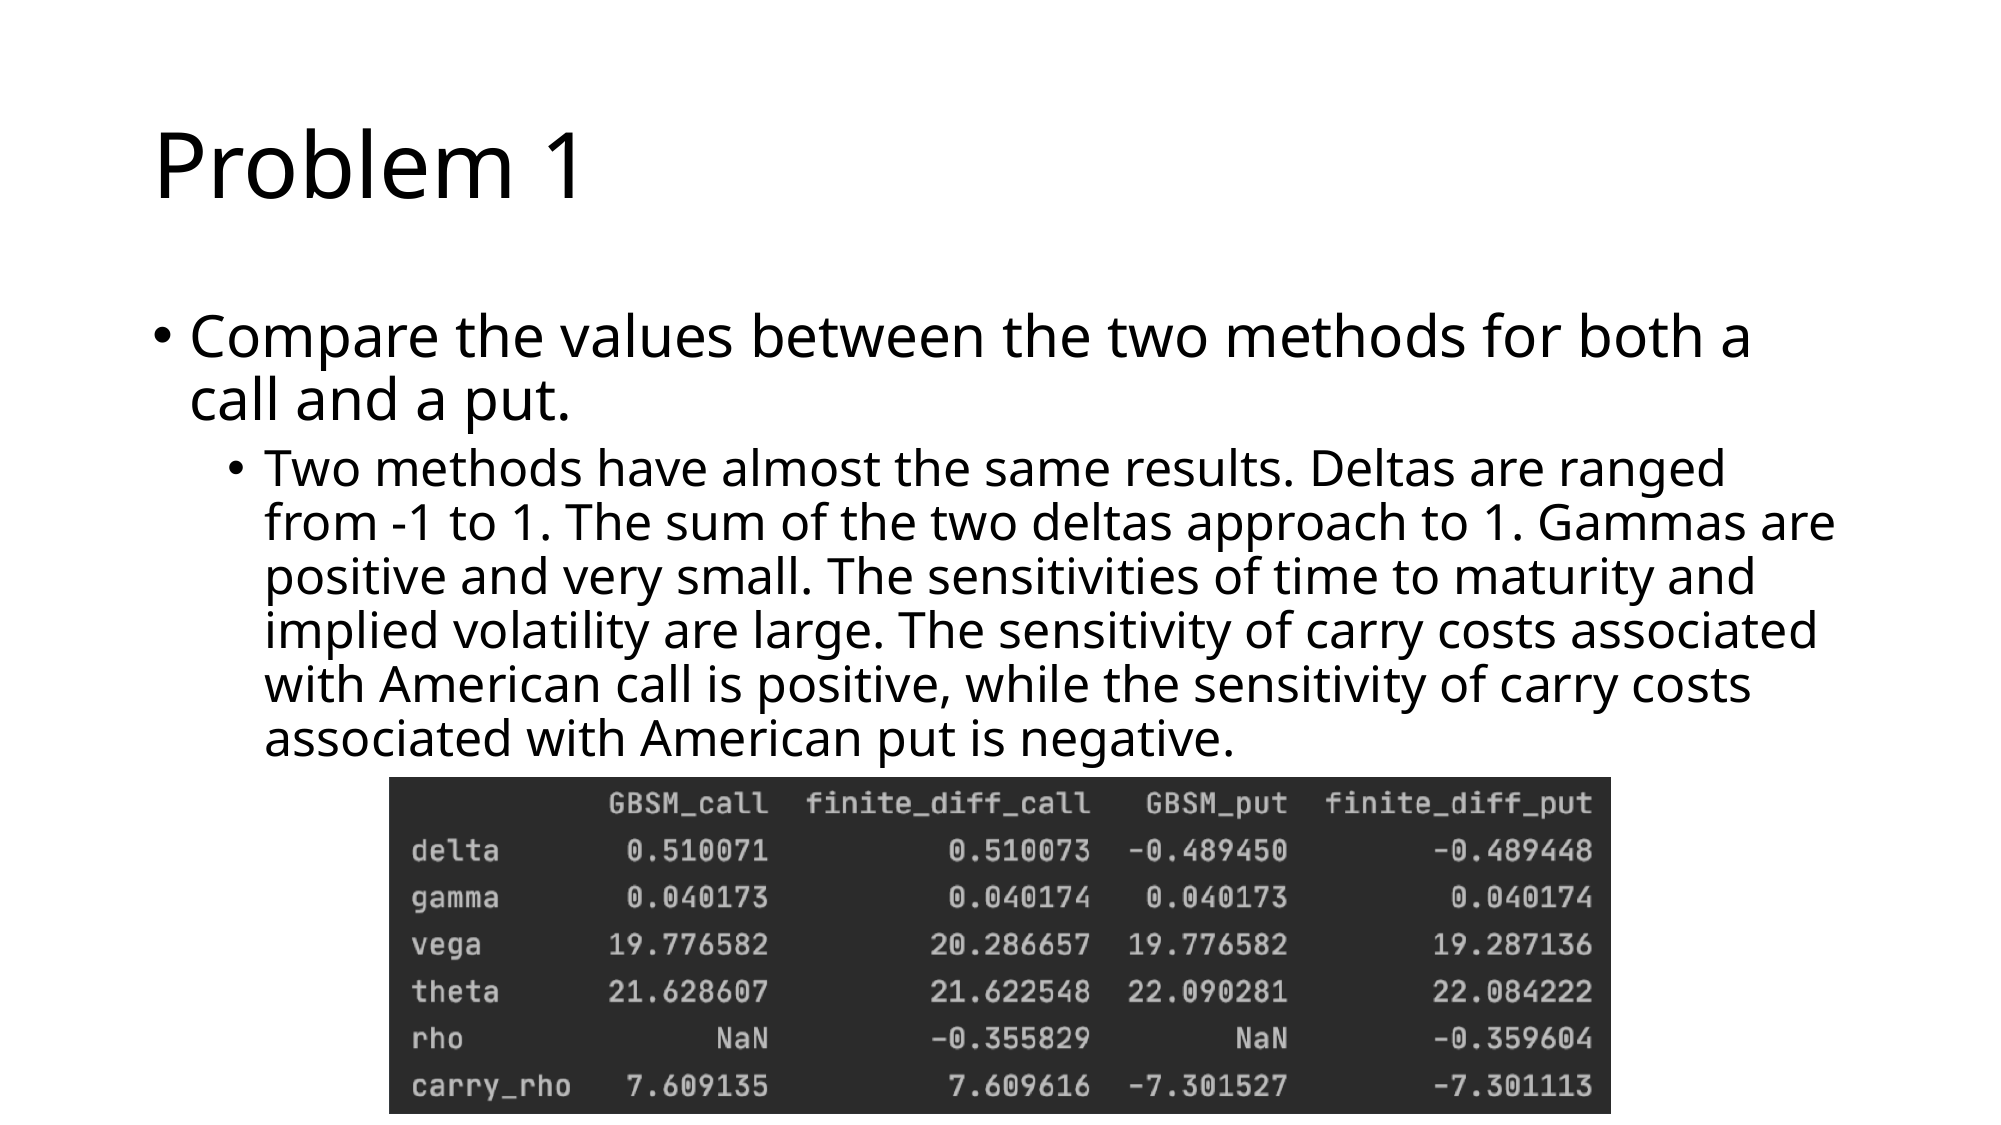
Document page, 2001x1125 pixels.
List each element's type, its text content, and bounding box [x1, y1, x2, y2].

picture [389, 777, 1611, 1114]
list Compare the values between the two methods for both a call and a put. Two methods have almost the same results. Deltas are ranged from -1 to 1. The sum of the two deltas approach to 1. Gammas are positive and very small. The sensitivities of time to maturity and implied volatility are large. The sensitivity of carry costs associated with American call is positive, while the sensitivity of carry costs associated with American put is negative. [137, 299, 1863, 1014]
title Problem 1 [137, 59, 1863, 278]
